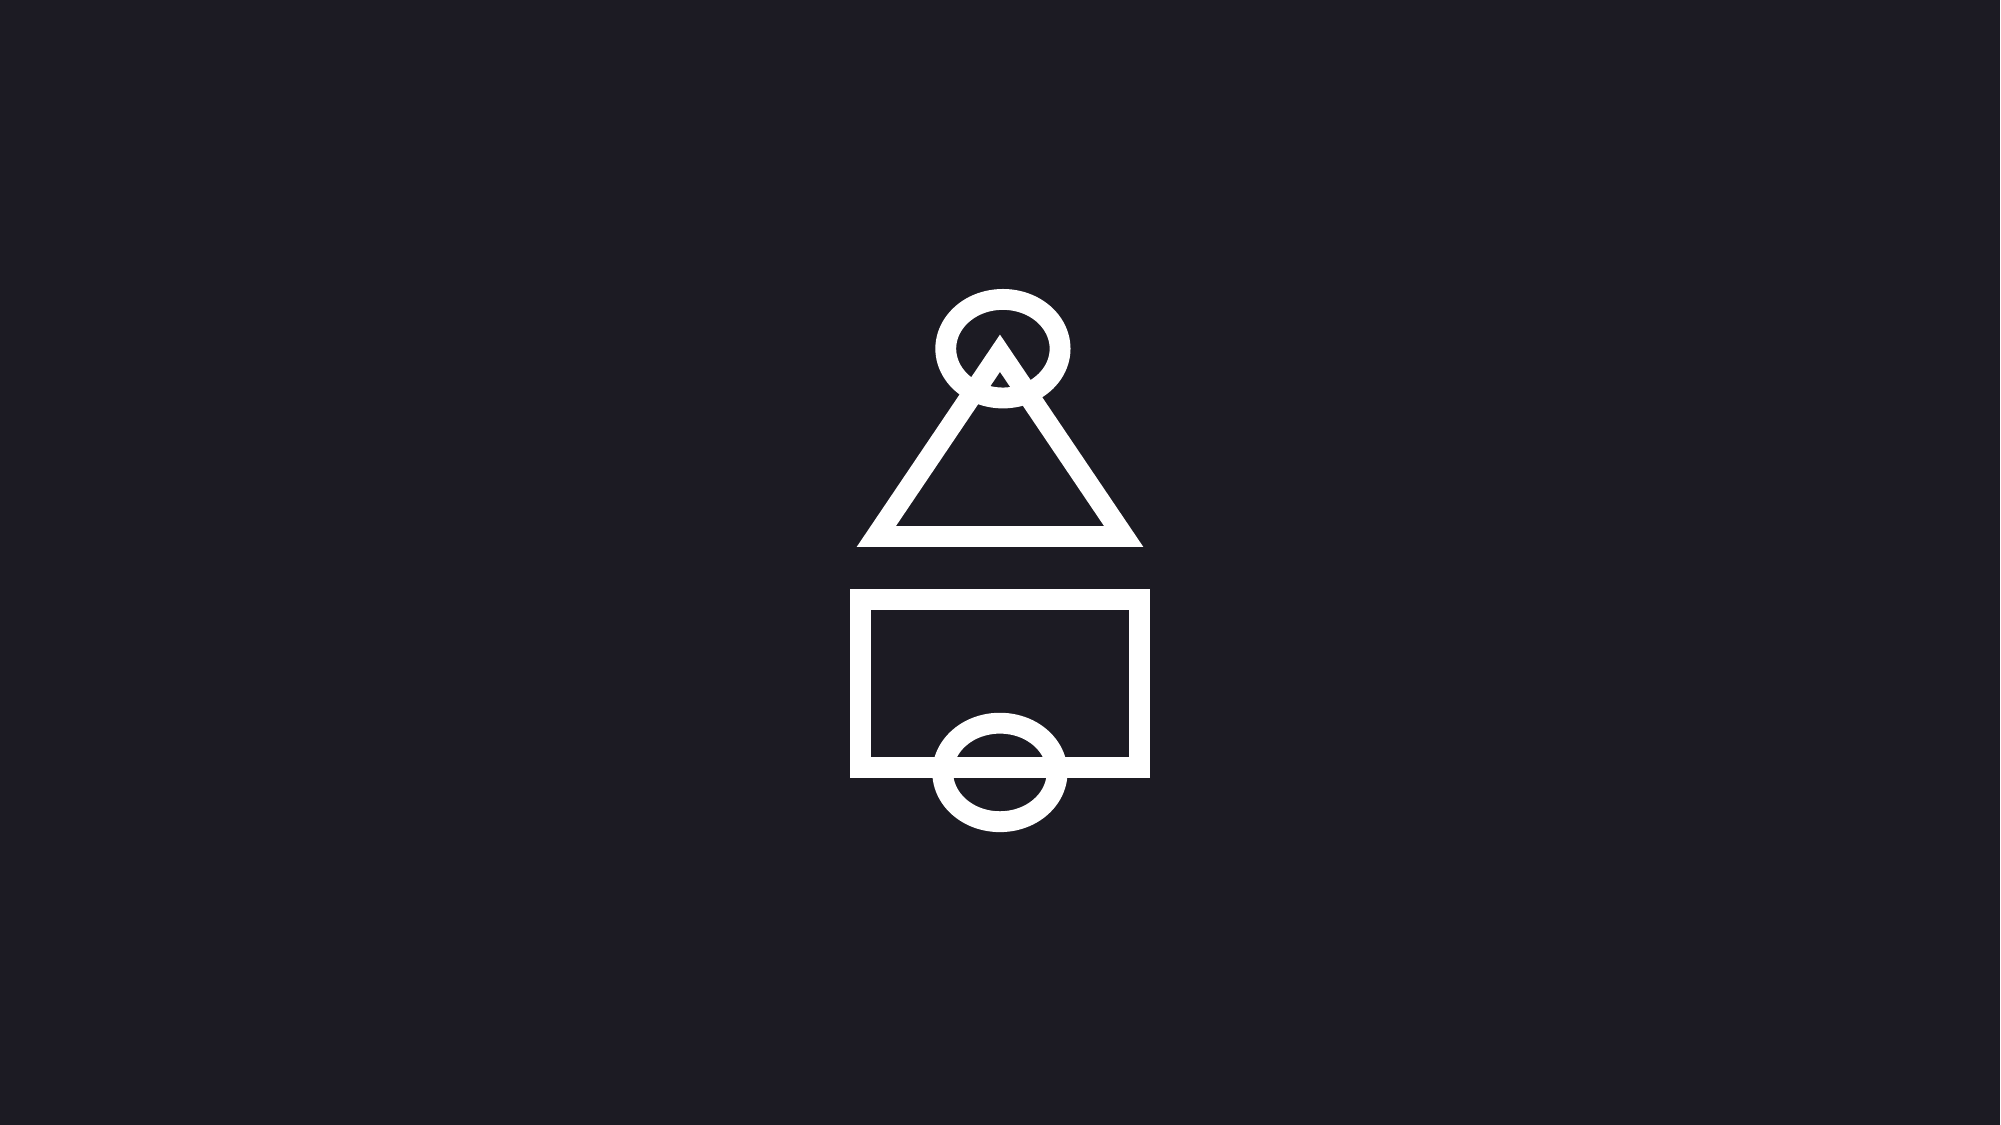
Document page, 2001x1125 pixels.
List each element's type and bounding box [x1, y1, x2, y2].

text_box [859, 599, 1140, 769]
text_box [0, 0, 2000, 1125]
text_box [874, 392, 1126, 538]
text_box [944, 298, 1062, 400]
text_box [941, 722, 1059, 823]
